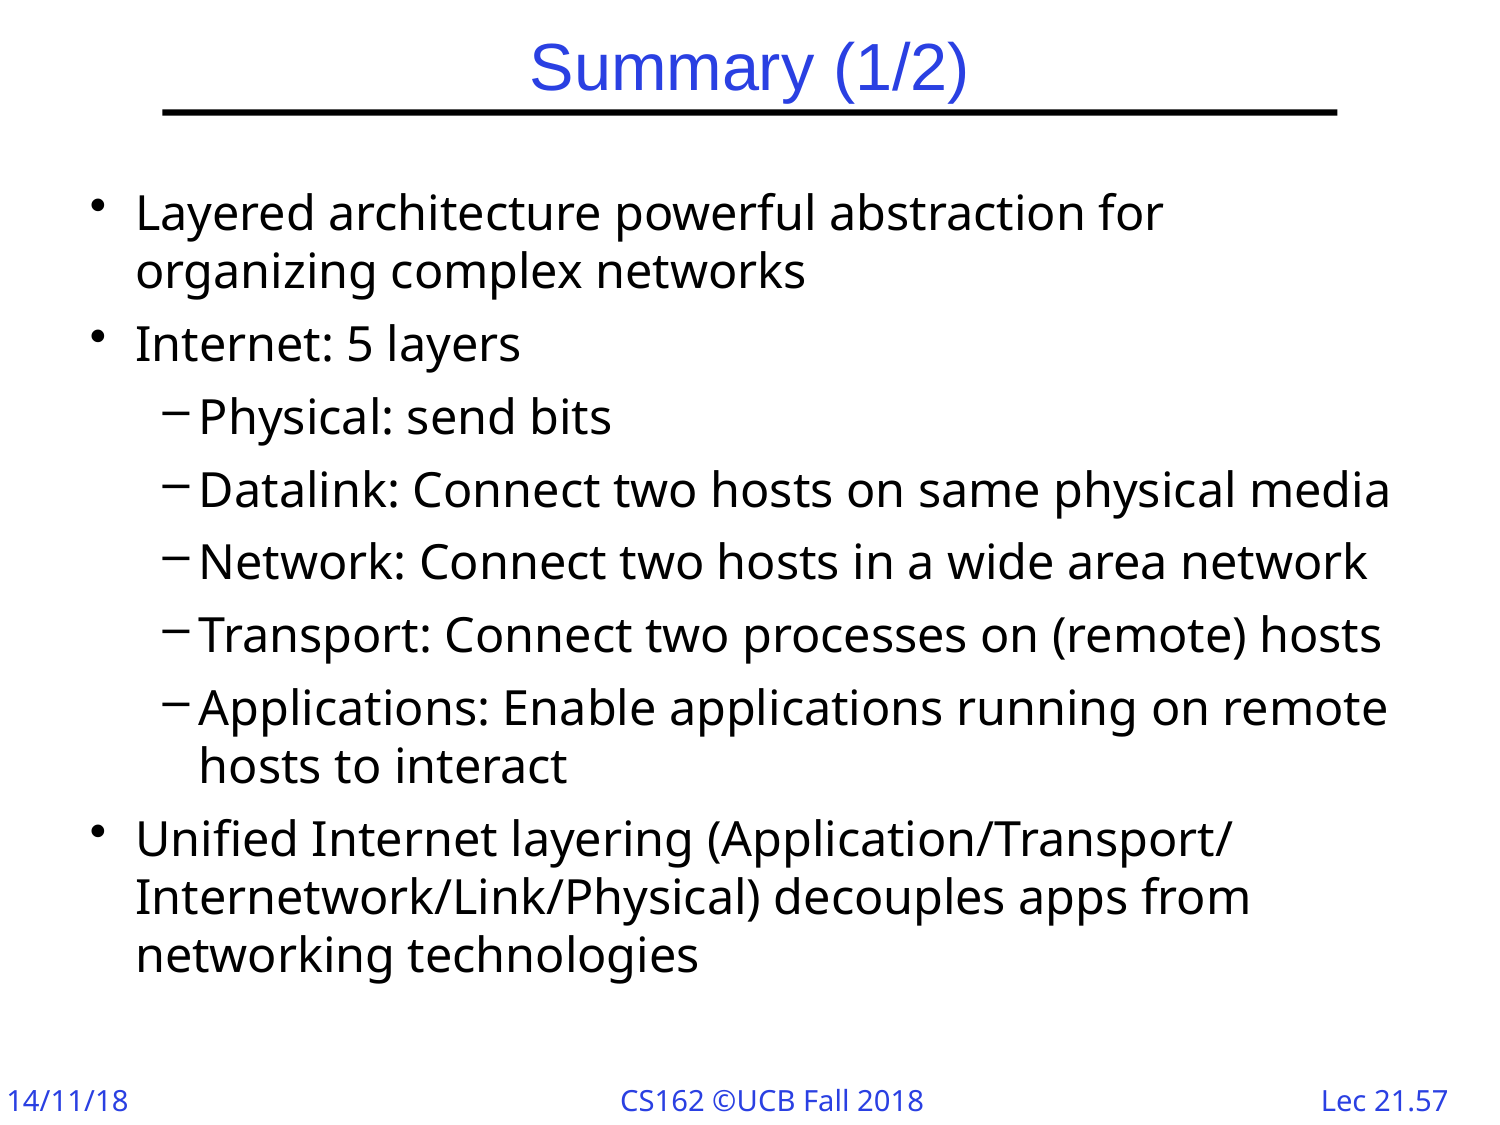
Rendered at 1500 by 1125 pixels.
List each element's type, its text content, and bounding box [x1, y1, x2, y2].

list Layered architecture powerful abstraction for organizing complex networks Internet: 5 layers Physical: send bits Datalink: Connect two hosts on same physical media Network: Connect two hosts in a wide area network Transport: Connect two processes on (remote) hosts Applications: Enable applications running on remote hosts to interact Unified Internet layering (Application/Transport/ Internetwork/Link/Physical) decouples apps from networking technologies [75, 174, 1425, 1000]
title Summary (1/2) [162, 24, 1338, 113]
